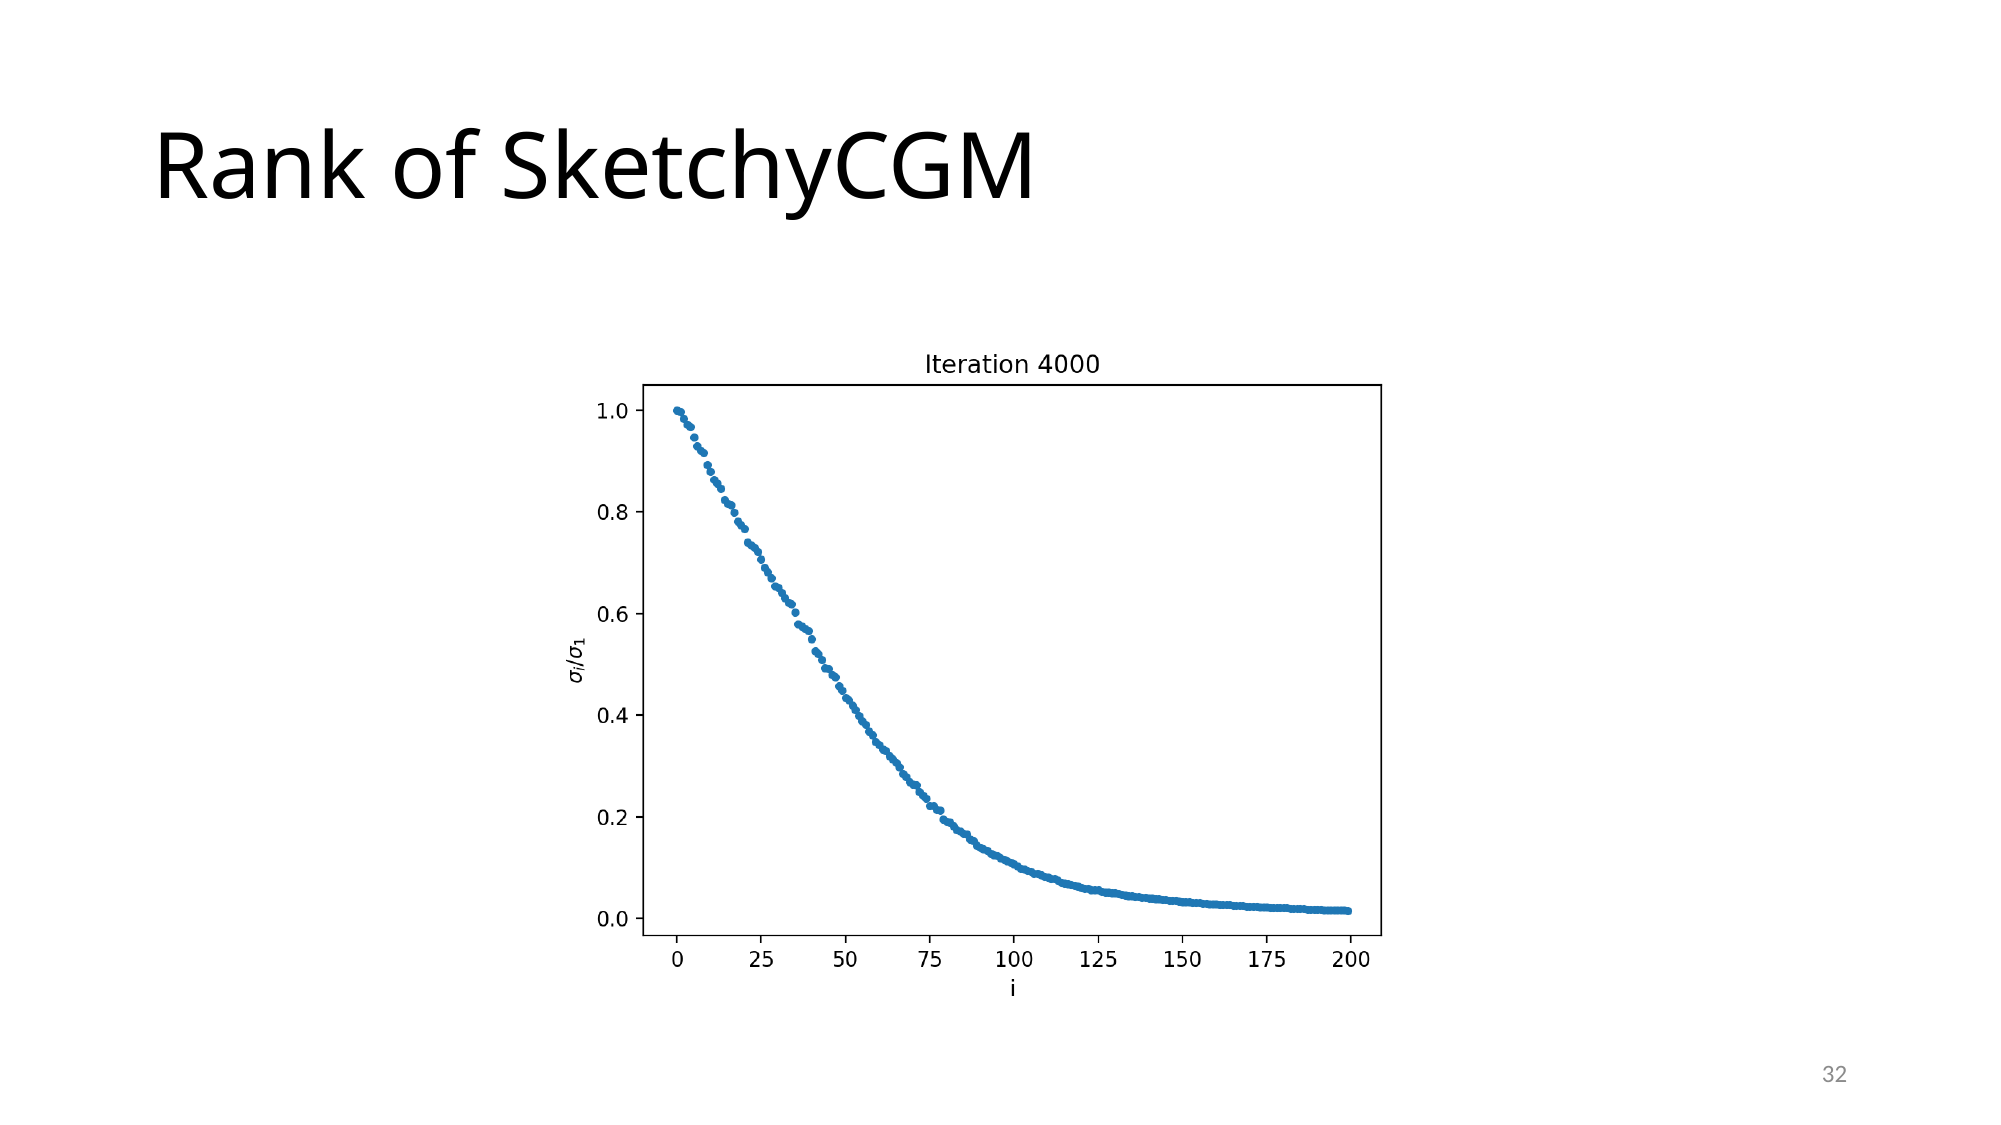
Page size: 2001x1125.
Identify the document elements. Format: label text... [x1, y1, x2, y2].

title Rank of SketchyCGM [137, 59, 1863, 278]
slide_number 32 [1412, 1042, 1863, 1103]
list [524, 299, 1476, 1014]
